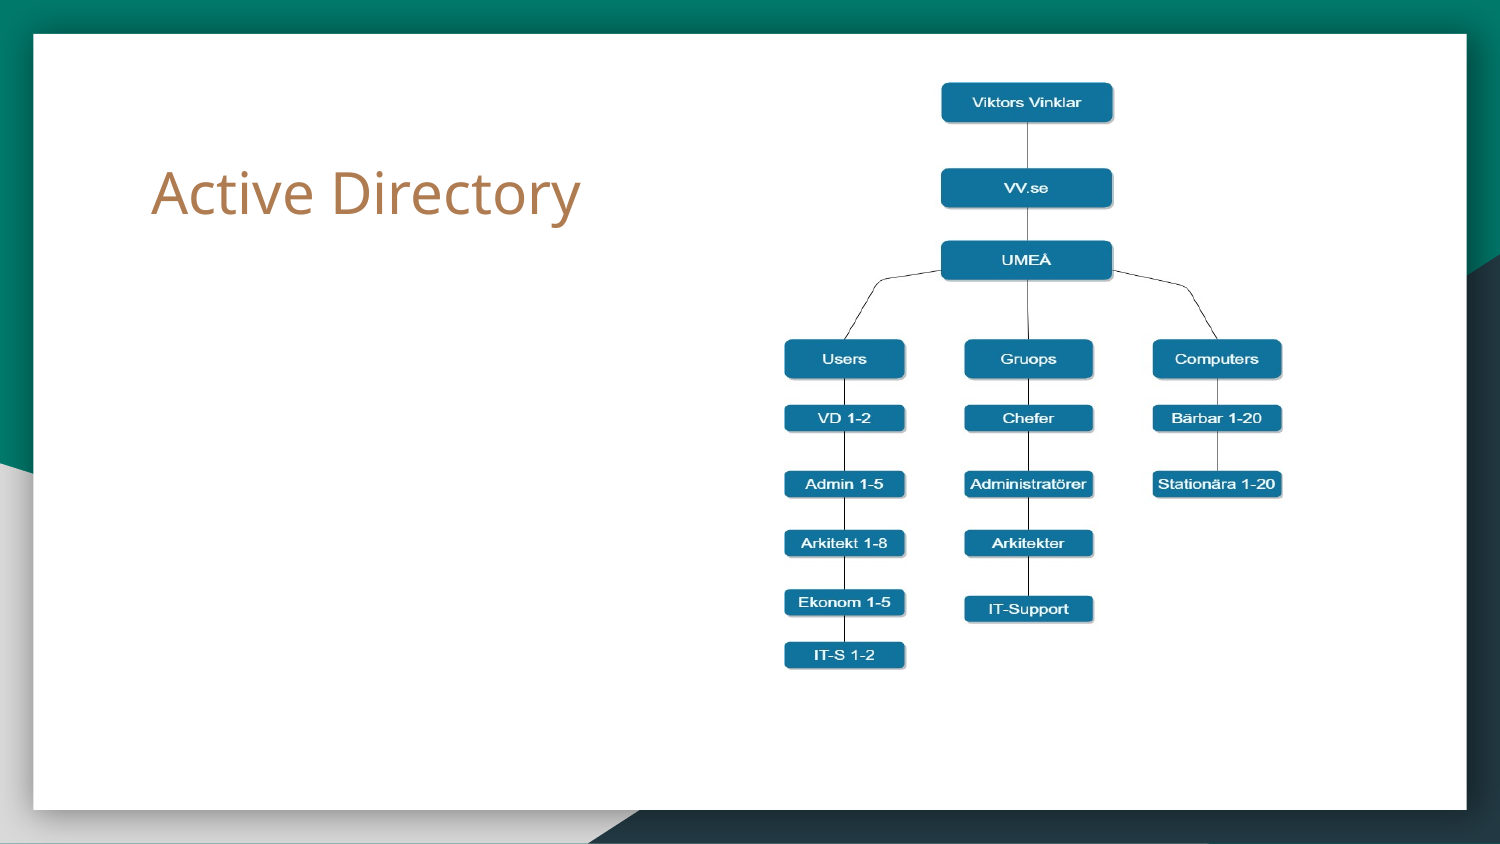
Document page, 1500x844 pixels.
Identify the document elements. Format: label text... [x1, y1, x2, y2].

title Active Directory [136, 141, 745, 368]
picture [784, 82, 1284, 670]
